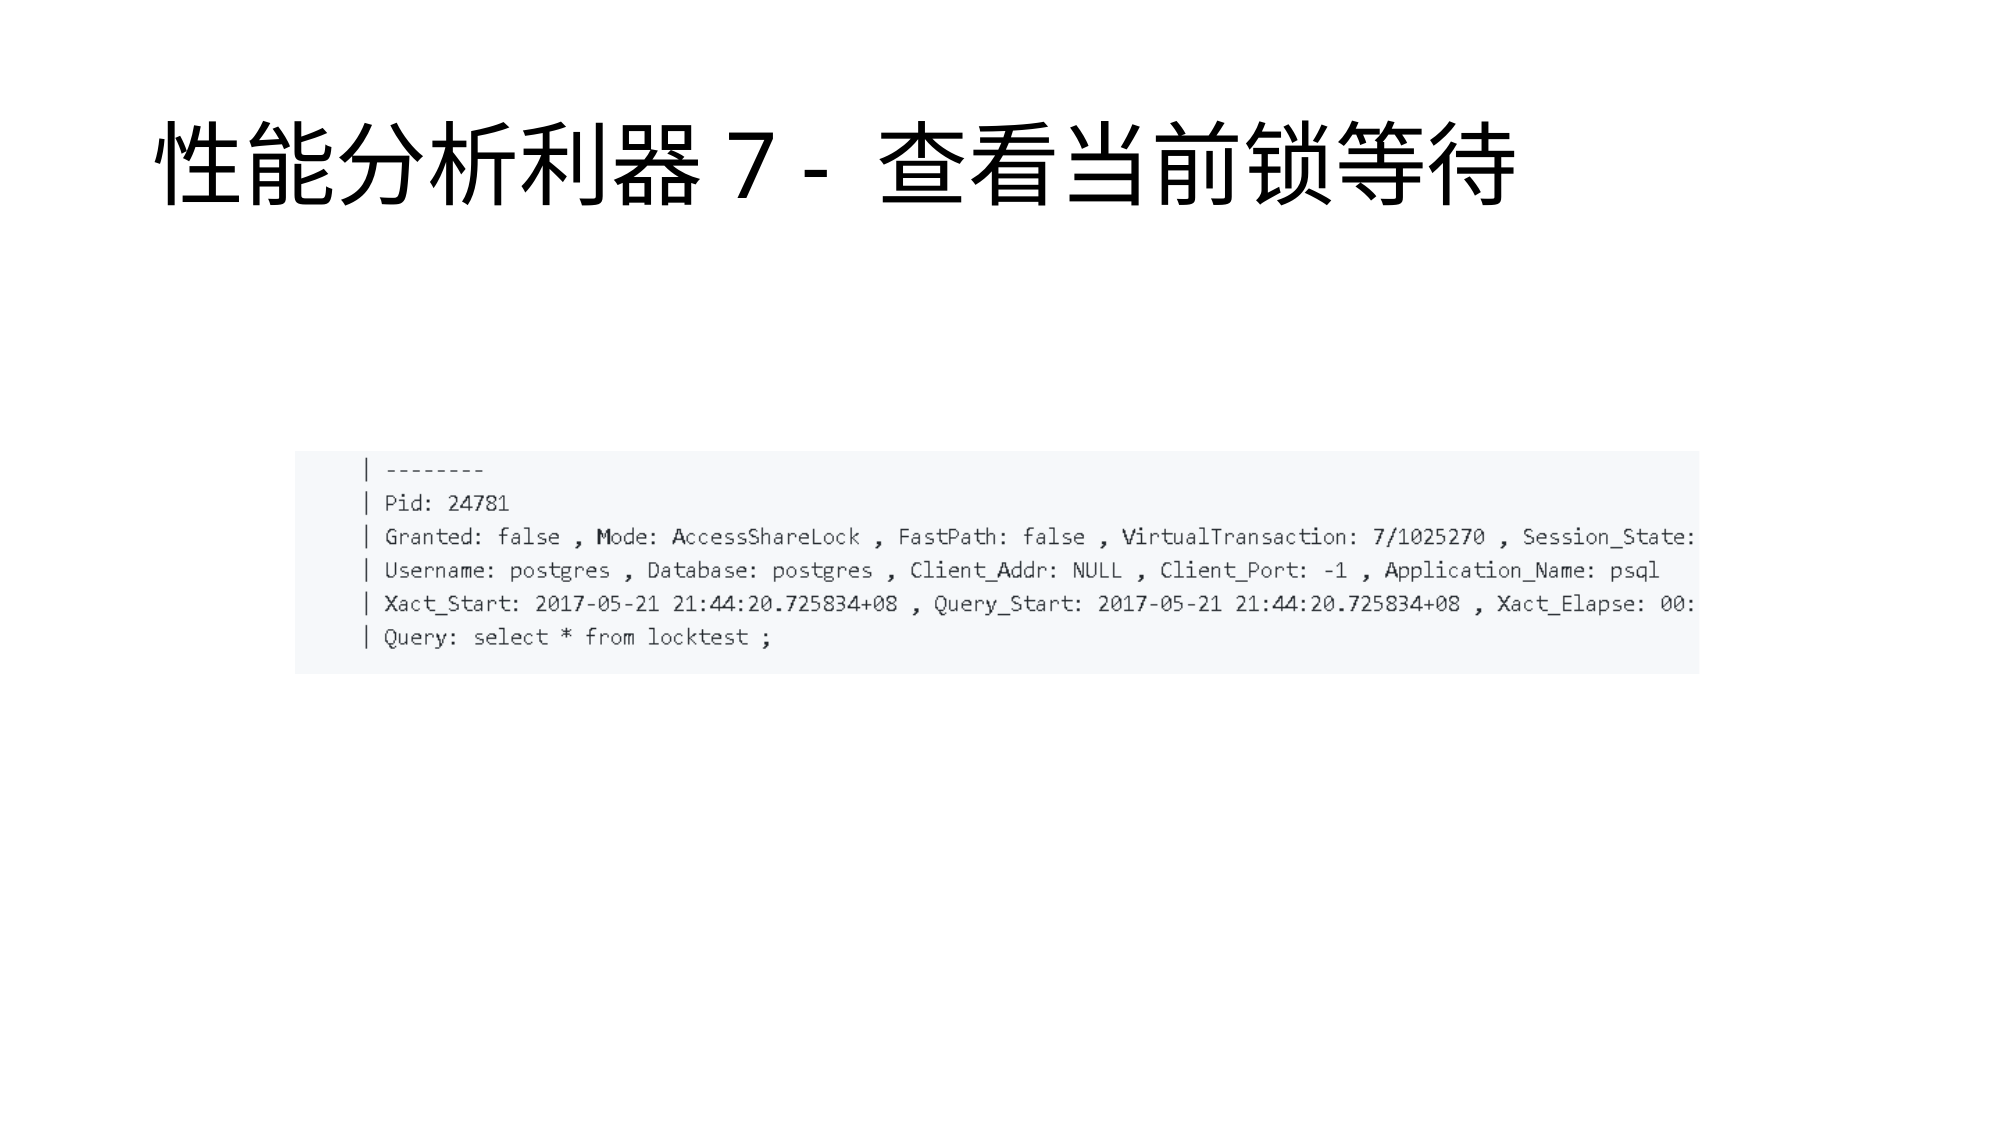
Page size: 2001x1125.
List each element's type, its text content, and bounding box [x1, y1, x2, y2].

picture [295, 451, 1705, 674]
title 性能分析利器7 - 查看当前锁等待 [137, 59, 1863, 278]
